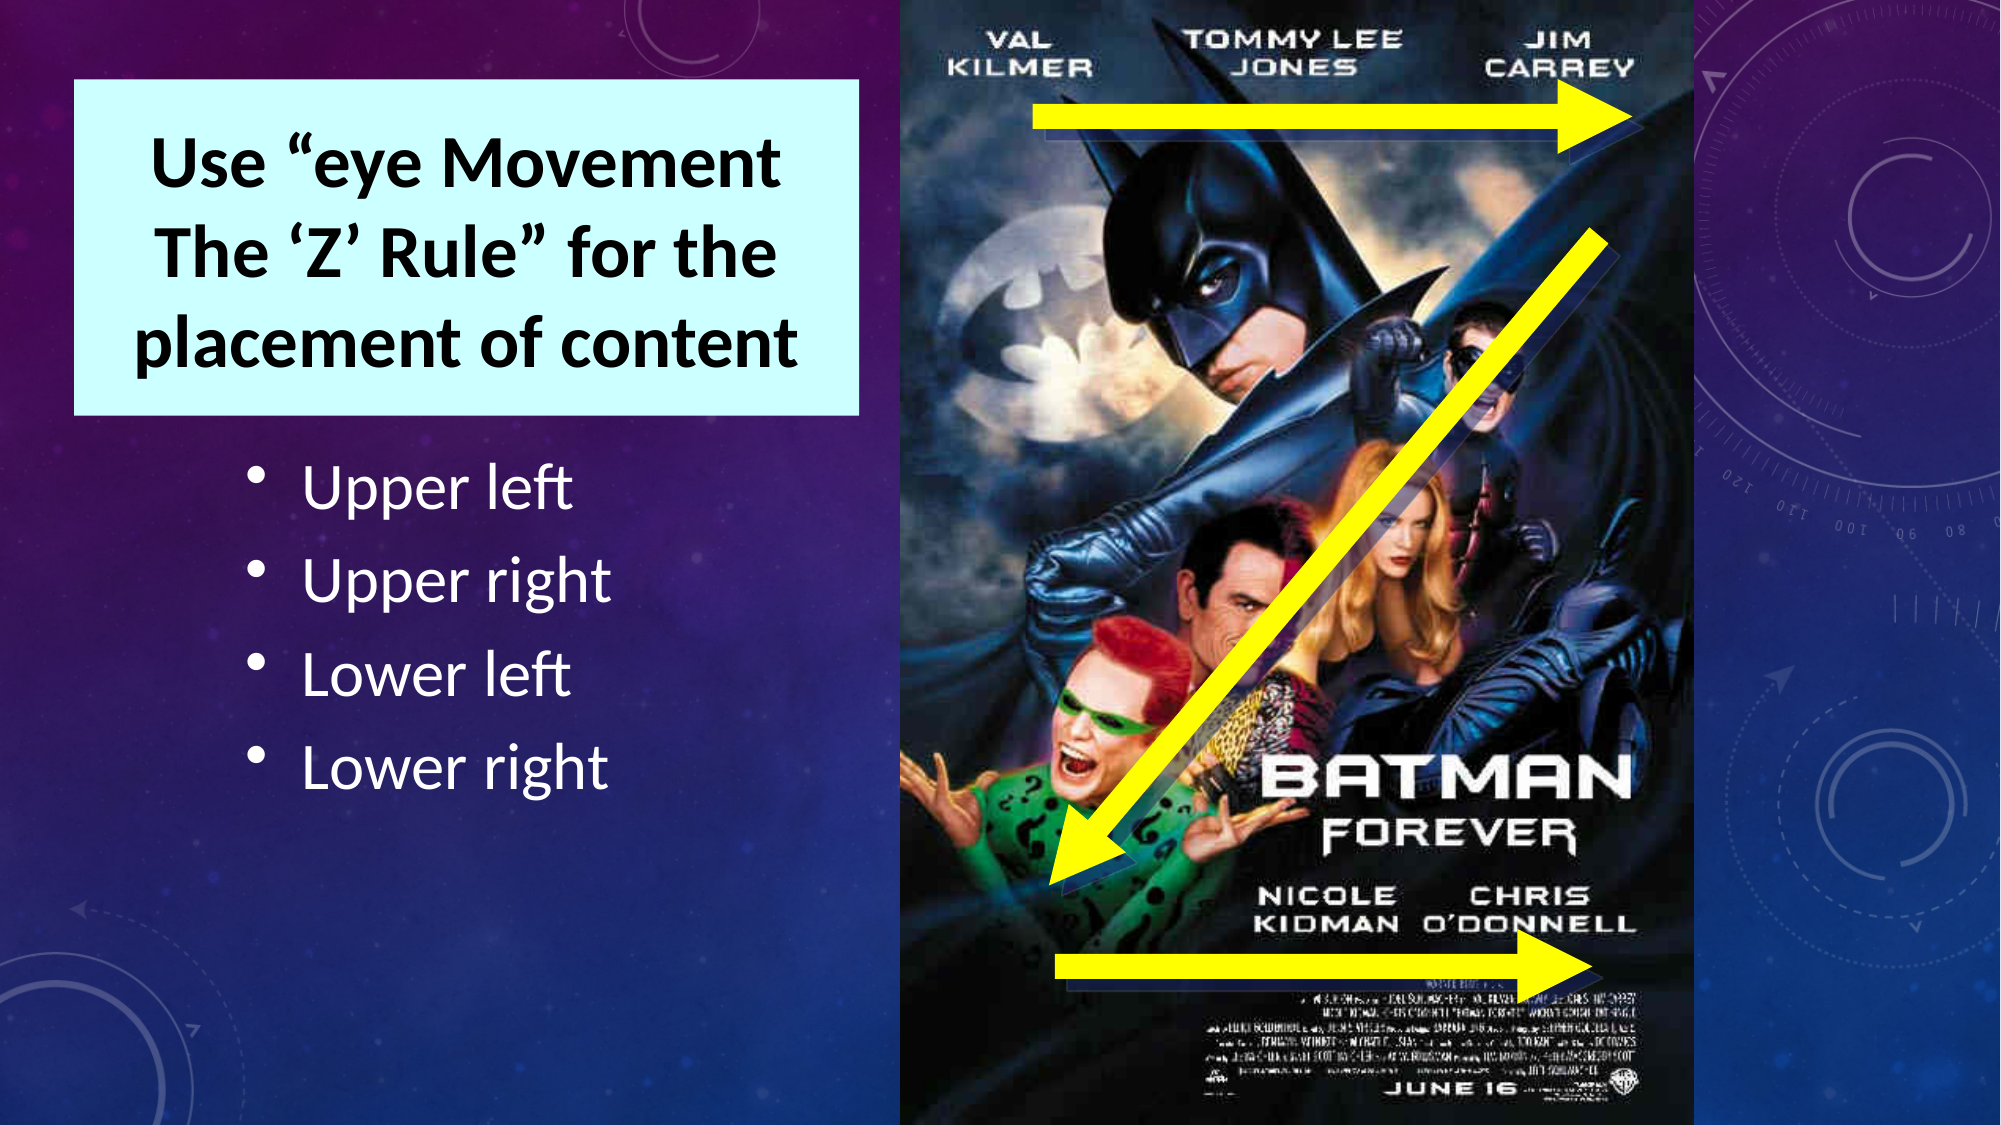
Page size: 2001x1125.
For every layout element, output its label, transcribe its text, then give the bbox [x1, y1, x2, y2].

picture [0, 0, 2001, 1125]
text_box Upper left Upper right Lower left Lower right [230, 435, 731, 927]
text_box Use “eye Movement The ‘Z’ Rule” for the placement of content [74, 79, 860, 416]
